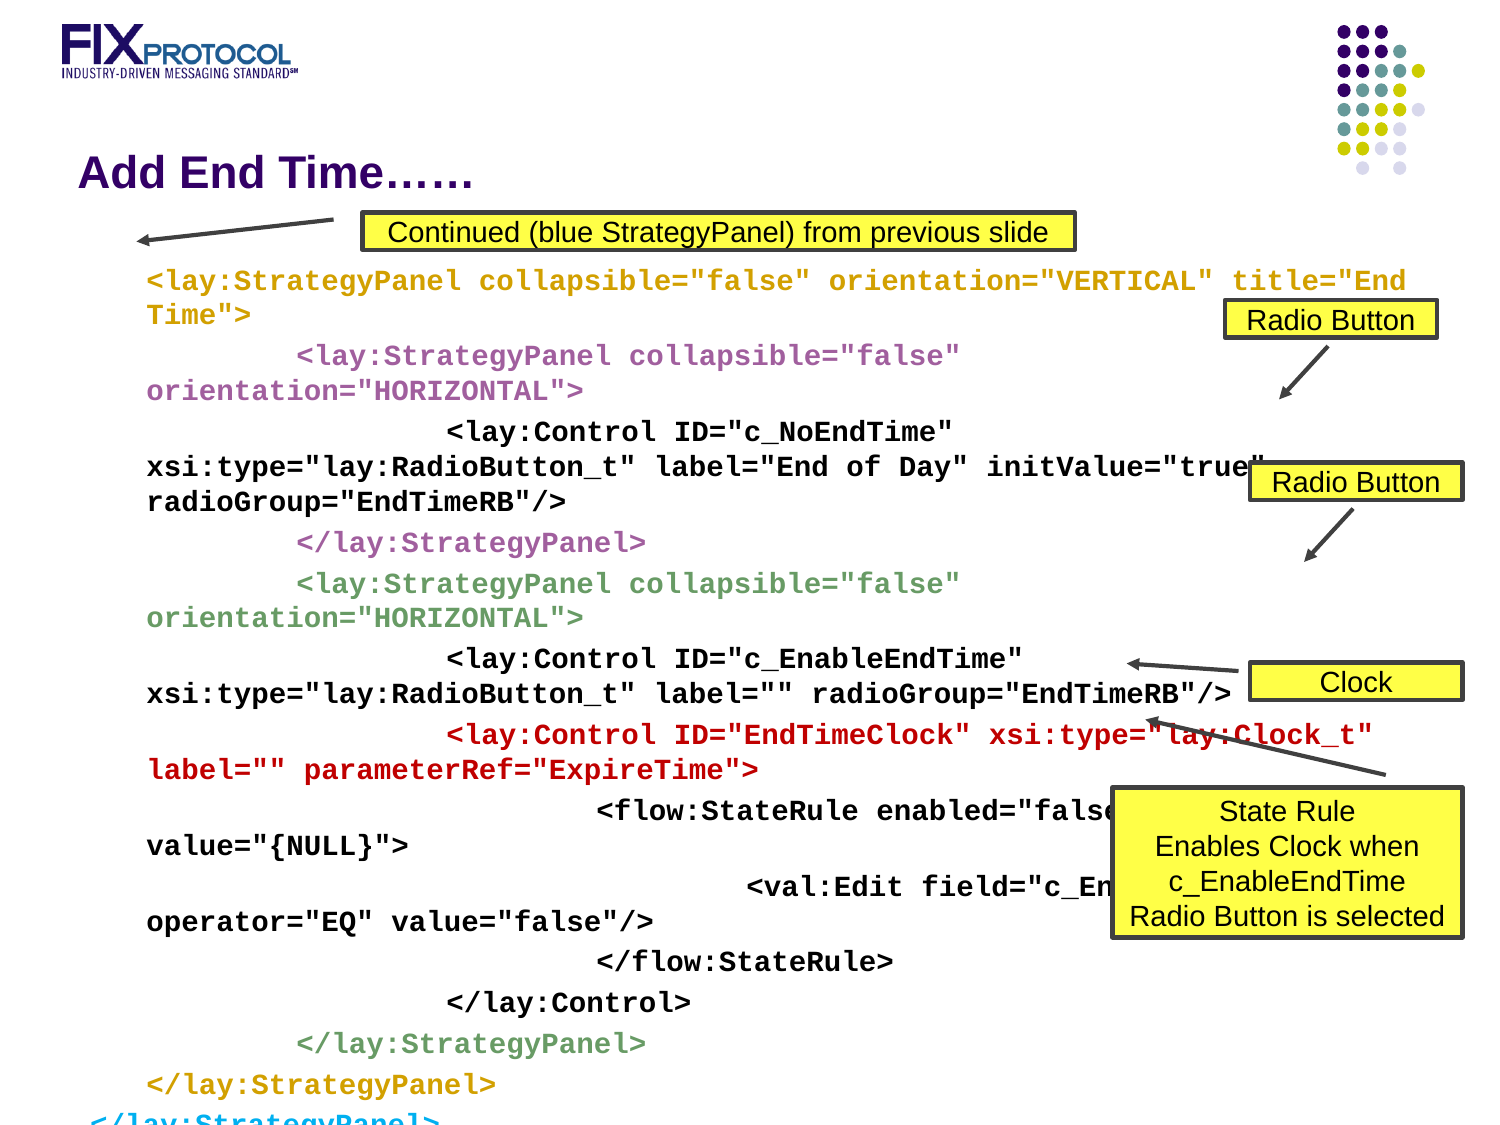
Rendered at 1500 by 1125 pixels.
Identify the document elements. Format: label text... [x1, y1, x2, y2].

text_box Radio Button [1223, 298, 1439, 340]
text_box Clock [1126, 657, 1239, 674]
text_box Clock [1248, 660, 1465, 702]
text_box Radio Button [1304, 507, 1355, 562]
picture [62, 24, 298, 82]
text_box State Rule Enables Clock when c_EnableEndTime Radio Button is selected [1145, 716, 1387, 778]
text_box Continued (blue StrategyPanel) from previous slide [360, 210, 1077, 252]
text_box Radio Button [1248, 460, 1465, 502]
text_box Radio Button [1279, 344, 1330, 400]
title Add End Time…… [62, 112, 1301, 206]
text_box Continued (blue StrategyPanel) from previous slide [136, 217, 334, 247]
text_box State Rule Enables Clock when c_EnableEndTime Radio Button is selected [1110, 785, 1465, 940]
list <lay:StrategyPanel collapsible="false" orientation="VERTICAL" title="End Time"> <lay:StrategyPanel collapsible="false" orientation="HORIZONTAL"> <lay:Control ID="c_NoEndTime" xsi:type="lay:RadioButton_t" label="End of Day" initValue="true" radioGroup="EndTimeRB"/> </lay:StrategyPanel> <lay:StrategyPanel collapsible="false" orientation="HORIZONTAL"> <lay:Control ID="c_EnableEndTime" xsi:type="lay:RadioButton_t" label="" radioGroup="EndTimeRB"/> <lay:Control ID="EndTimeClock" xsi:type="lay:Clock_t" label="" parameterRef="ExpireTime"> <flow:StateRule enabled="false" value="{NULL}"> <val:Edit field="c_EnableEndTime" operator="EQ" value="false"/> </flow:StateRule> </lay:Control> </lay:StrategyPanel> </lay:StrategyPanel> </lay:StrategyPanel> [74, 212, 1426, 1006]
